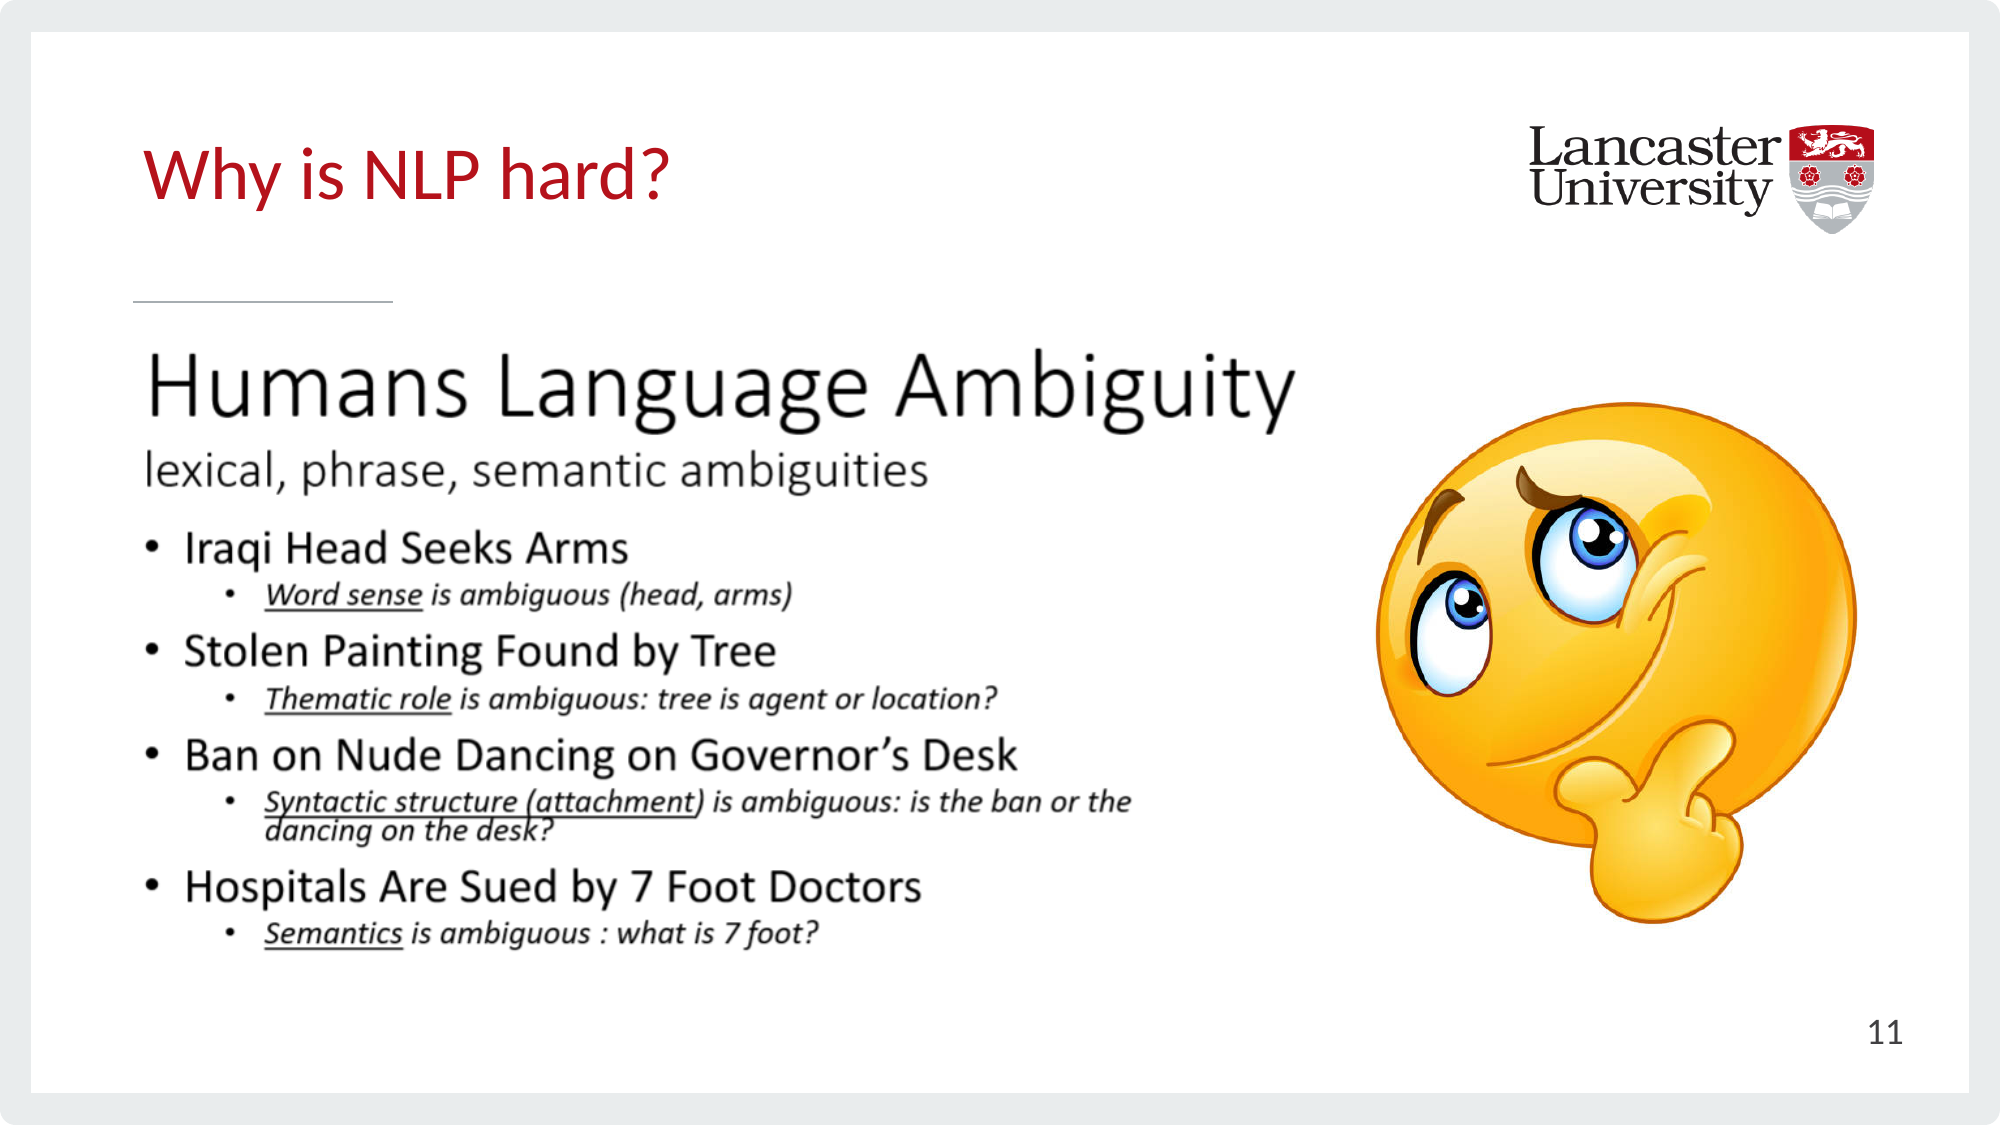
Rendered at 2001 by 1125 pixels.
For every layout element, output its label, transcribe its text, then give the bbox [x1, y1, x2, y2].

picture [1366, 393, 1866, 932]
title Why is NLP hard? [128, 78, 1482, 279]
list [81, 336, 1304, 989]
slide_number 11 [1468, 999, 1919, 1060]
